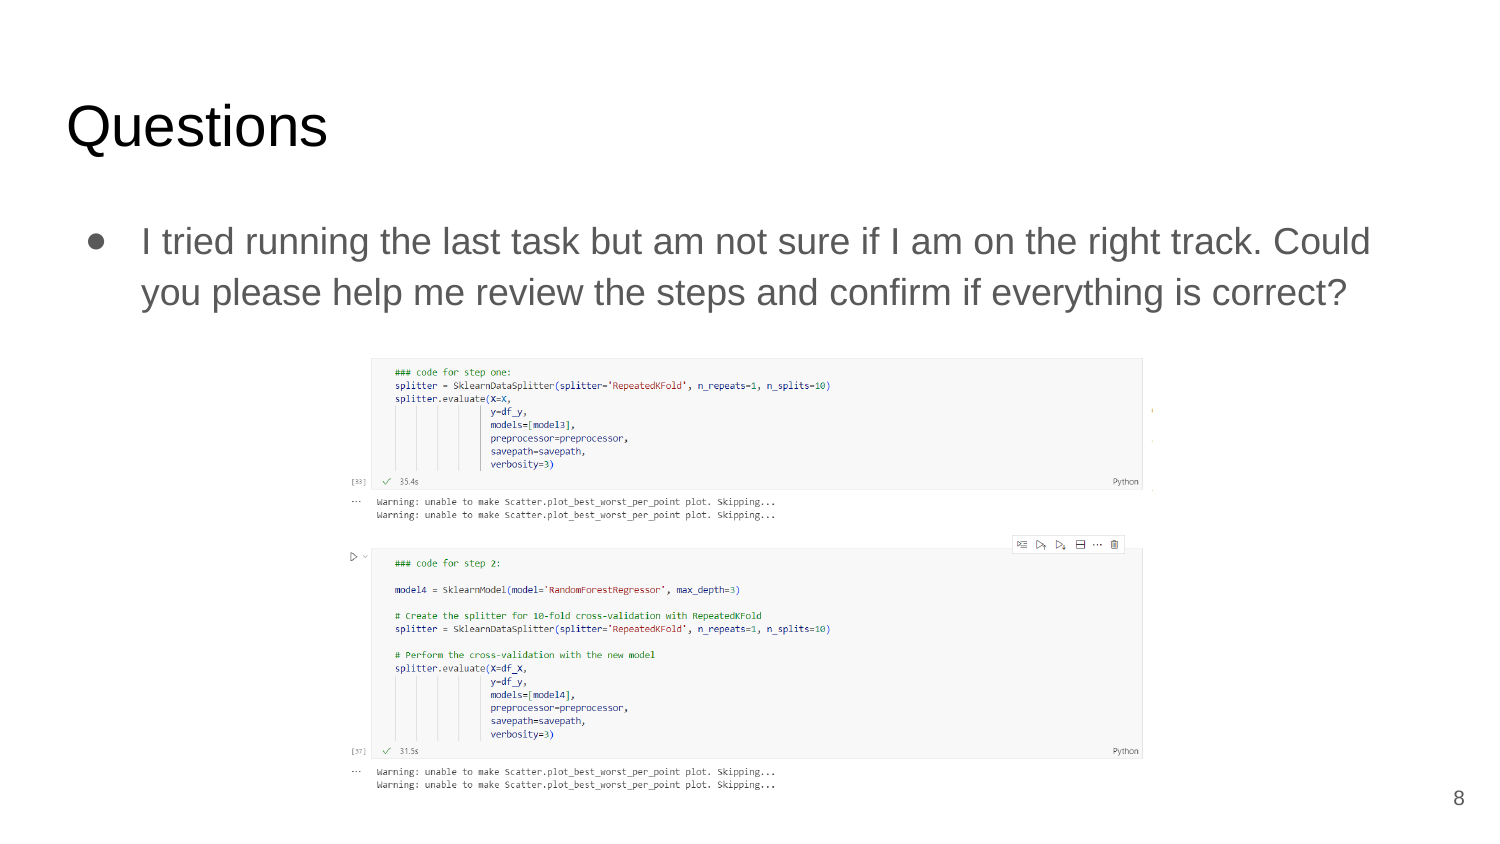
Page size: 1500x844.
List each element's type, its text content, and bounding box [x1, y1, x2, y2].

title Questions [51, 72, 1449, 167]
picture [347, 354, 1153, 798]
slide_number 8 [1389, 764, 1480, 830]
list I tried running the last task but am not sure if I am on the right track. Could you please help me review the steps and confirm if everything is correct? [51, 194, 1418, 756]
